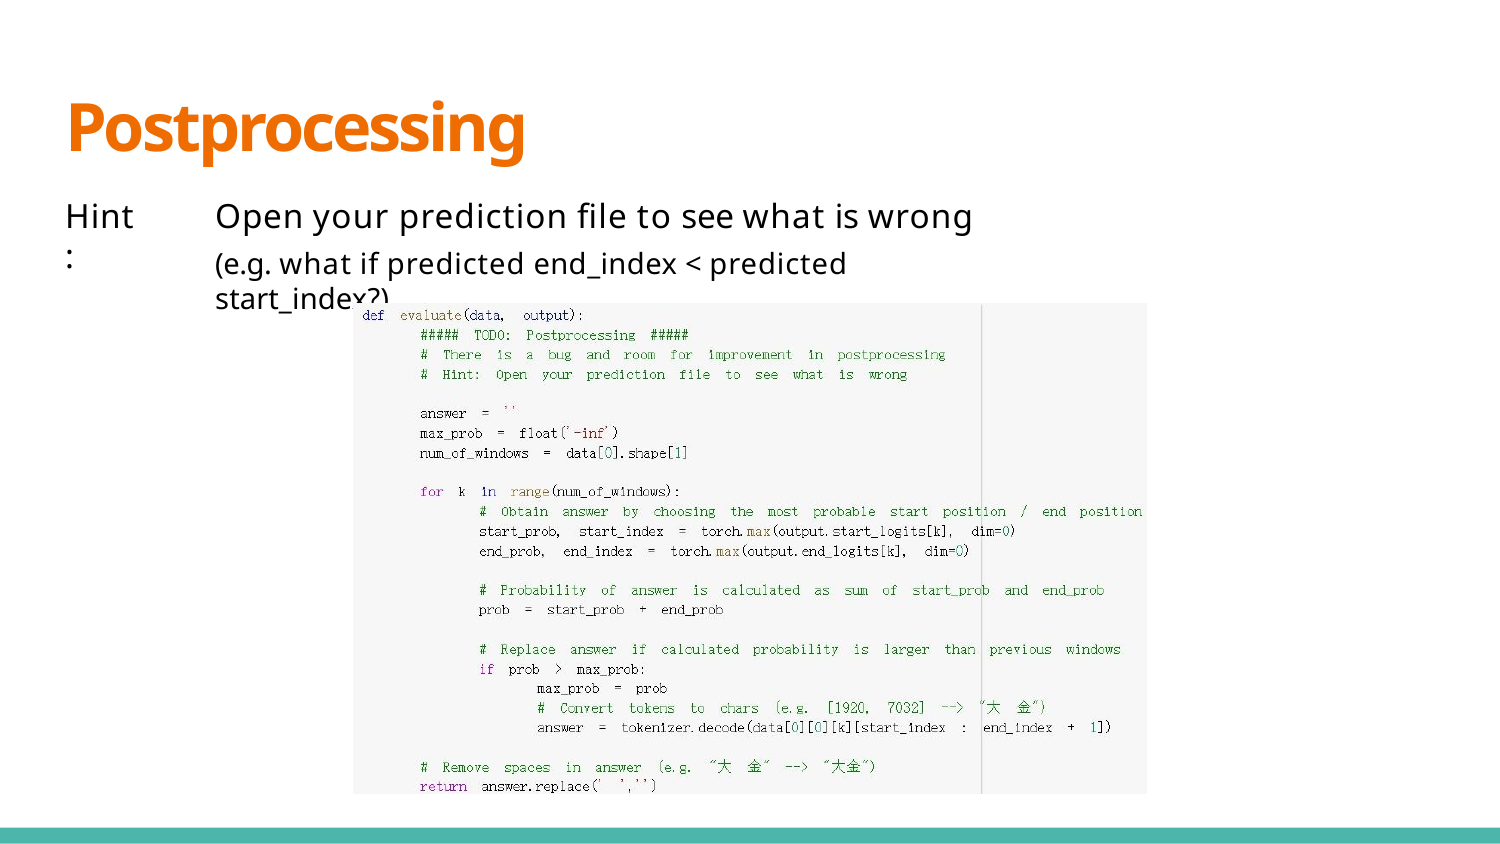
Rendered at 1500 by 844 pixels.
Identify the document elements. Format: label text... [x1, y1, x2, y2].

text_box Hint: [63, 193, 142, 276]
title Postprocessing [63, 82, 825, 227]
picture [353, 303, 1147, 794]
text_box Open your prediction ﬁle to see what is wrong (e.g. what if predicted end_index < predicted start_index?) [213, 181, 998, 316]
